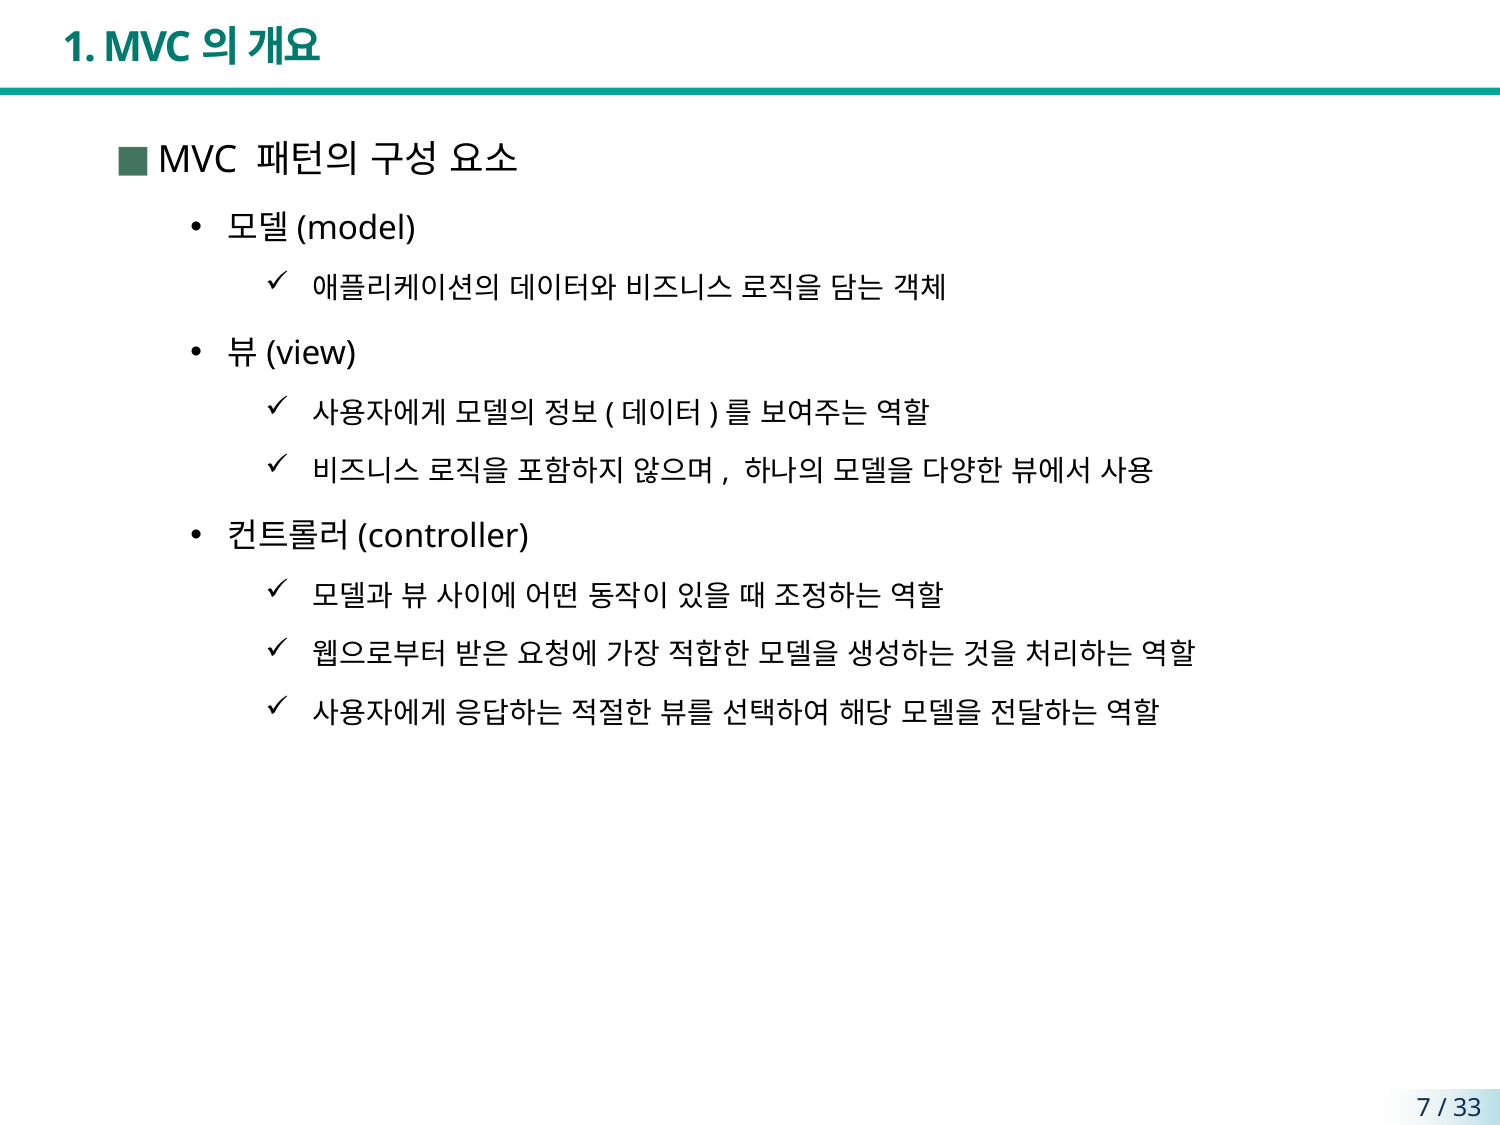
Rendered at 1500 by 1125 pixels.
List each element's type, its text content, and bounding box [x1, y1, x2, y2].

list MVC 패턴의 구성 요소 모델(model) 애플리케이션의 데이터와 비즈니스 로직을 담는 객체 뷰(view) 사용자에게 모델의 정보(데이터)를 보여주는 역할 비즈니스 로직을 포함하지 않으며, 하나의 모델을 다양한 뷰에서 사용 컨트롤러(controller) 모델과 뷰 사이에 어떤 동작이 있을 때 조정하는 역할 웹으로부터 받은 요청에 가장 적합한 모델을 생성하는 것을 처리하는 역할 사용자에게 응답하는 적절한 뷰를 선택하여 해당 모델을 전달하는 역할 [100, 127, 1459, 1050]
title 1. MVC의 개요 [47, 5, 1325, 84]
